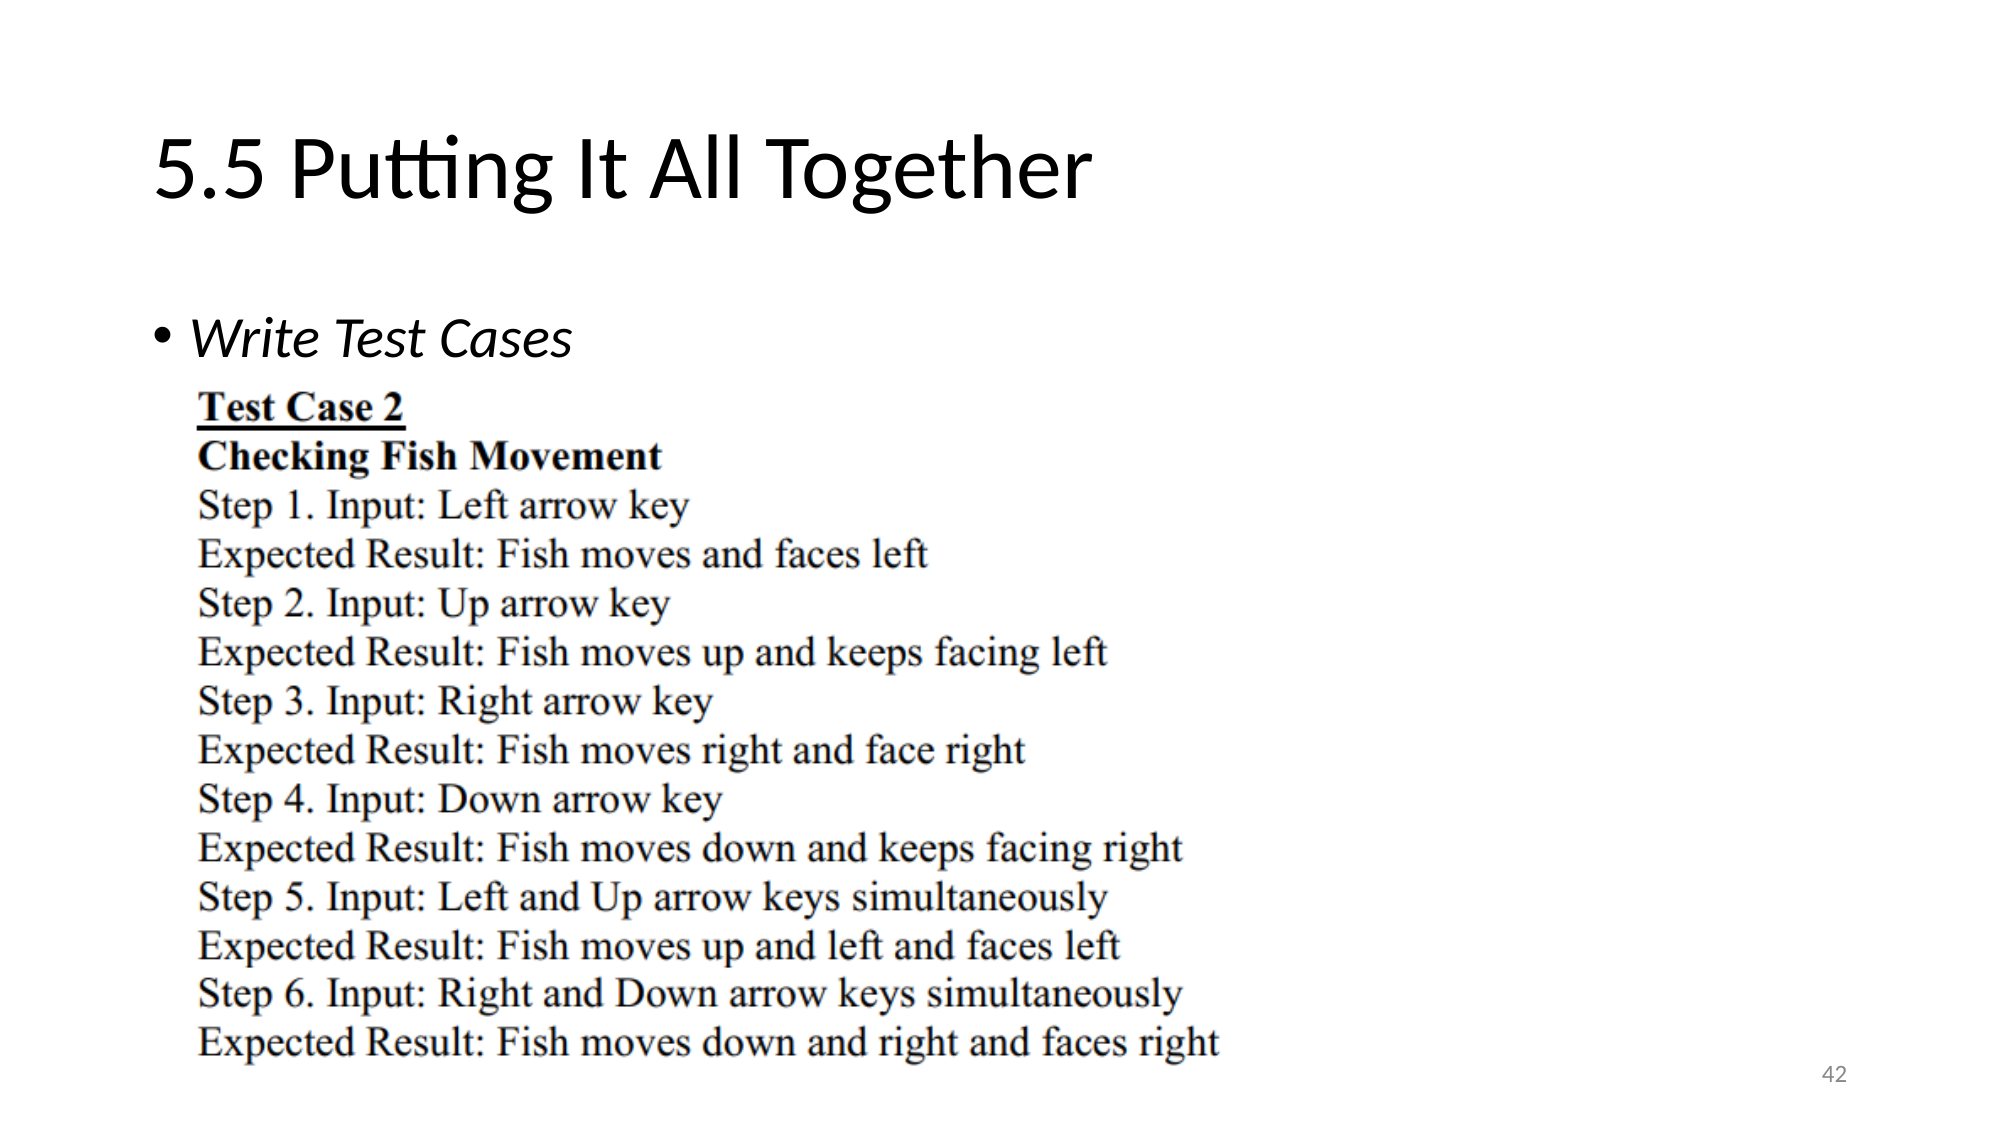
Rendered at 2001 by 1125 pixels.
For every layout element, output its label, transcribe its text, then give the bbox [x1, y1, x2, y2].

picture [187, 381, 1246, 1071]
list Write Test Cases [137, 299, 1971, 1103]
slide_number 42 [1412, 1042, 1863, 1103]
title 5.5 Putting It All Together [137, 59, 1863, 278]
